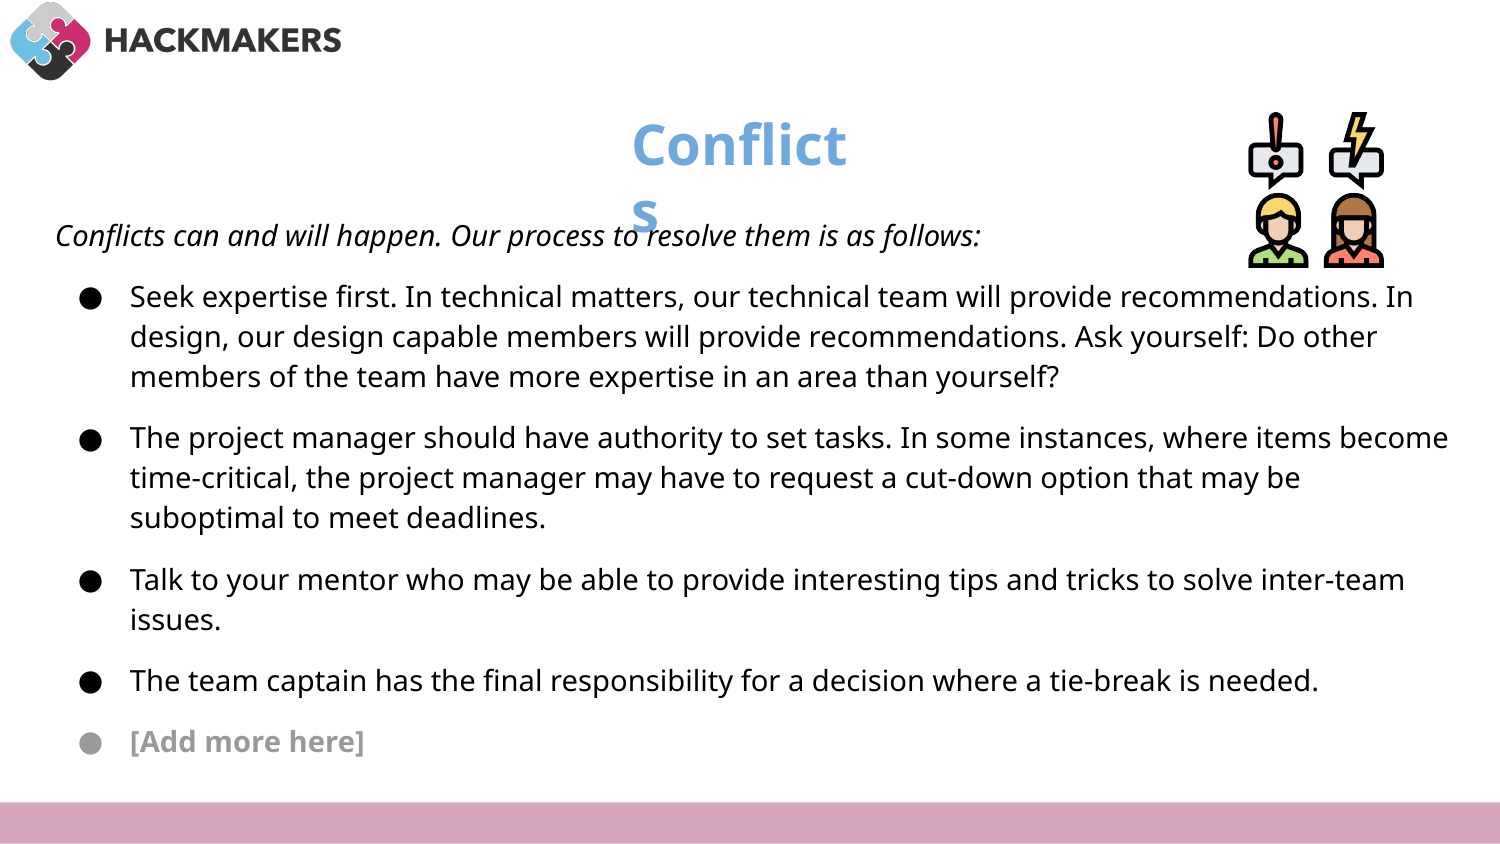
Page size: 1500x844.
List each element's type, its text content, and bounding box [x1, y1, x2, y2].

text_box Conflicts [616, 93, 884, 193]
text_box Conflicts can and will happen. Our process to resolve them is as follows: Seek expertise first. In technical matters, our technical team will provide recommendations. In design, our design capable members will provide recommendations. Ask yourself: Do other members of the team have more expertise in an area than yourself? The project manager should have authority to set tasks. In some instances, where items become time-critical, the project manager may have to request a cut-down option that may be suboptimal to meet deadlines. Talk to your mentor who may be able to provide interesting tips and tricks to solve inter-team issues. The team captain has the final responsibility for a decision where a tie-break is needed. [Add more here] [40, 196, 1471, 663]
picture [1238, 112, 1394, 269]
picture [0, 0, 361, 83]
